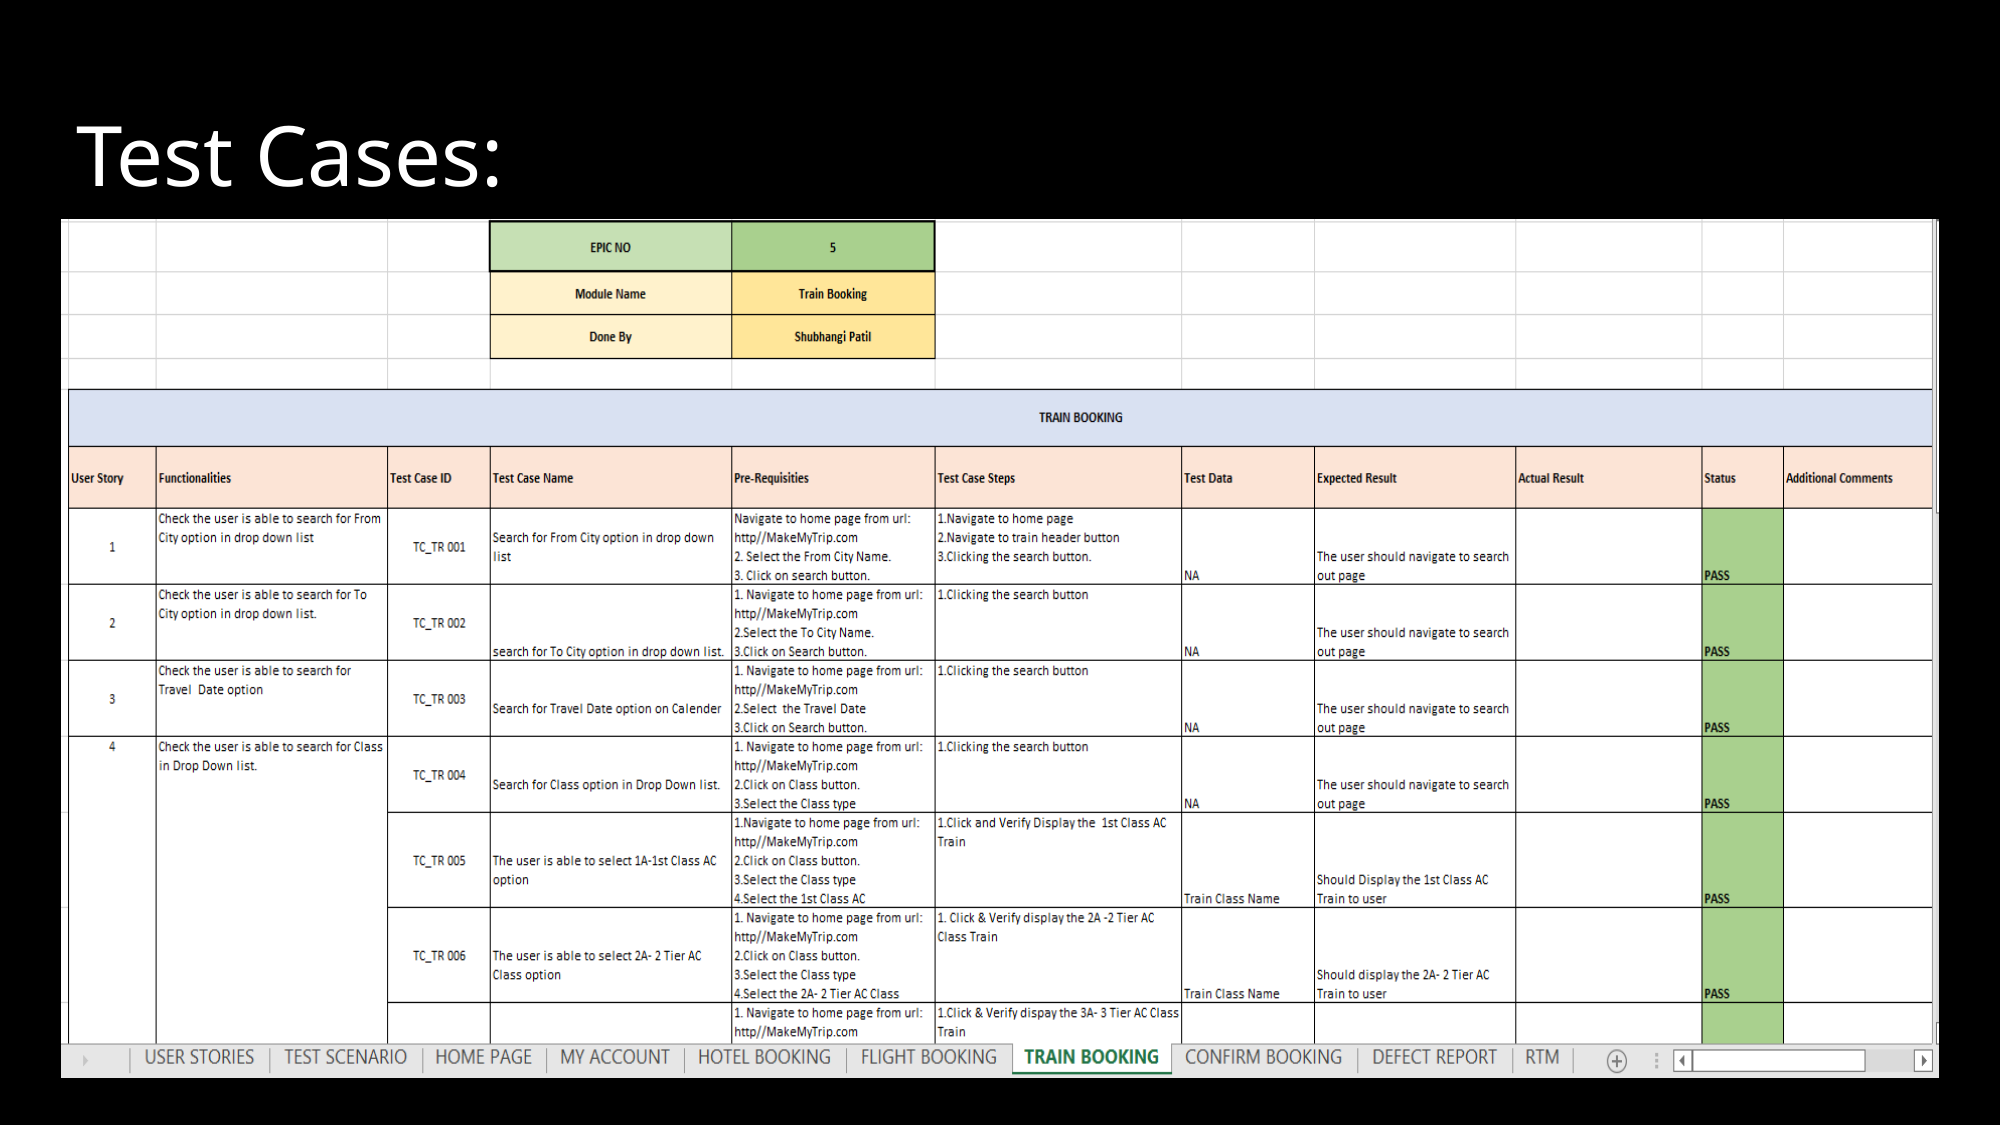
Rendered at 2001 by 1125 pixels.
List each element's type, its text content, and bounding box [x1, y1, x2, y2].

picture [61, 219, 1939, 1078]
title Test Cases: [61, 47, 1074, 219]
